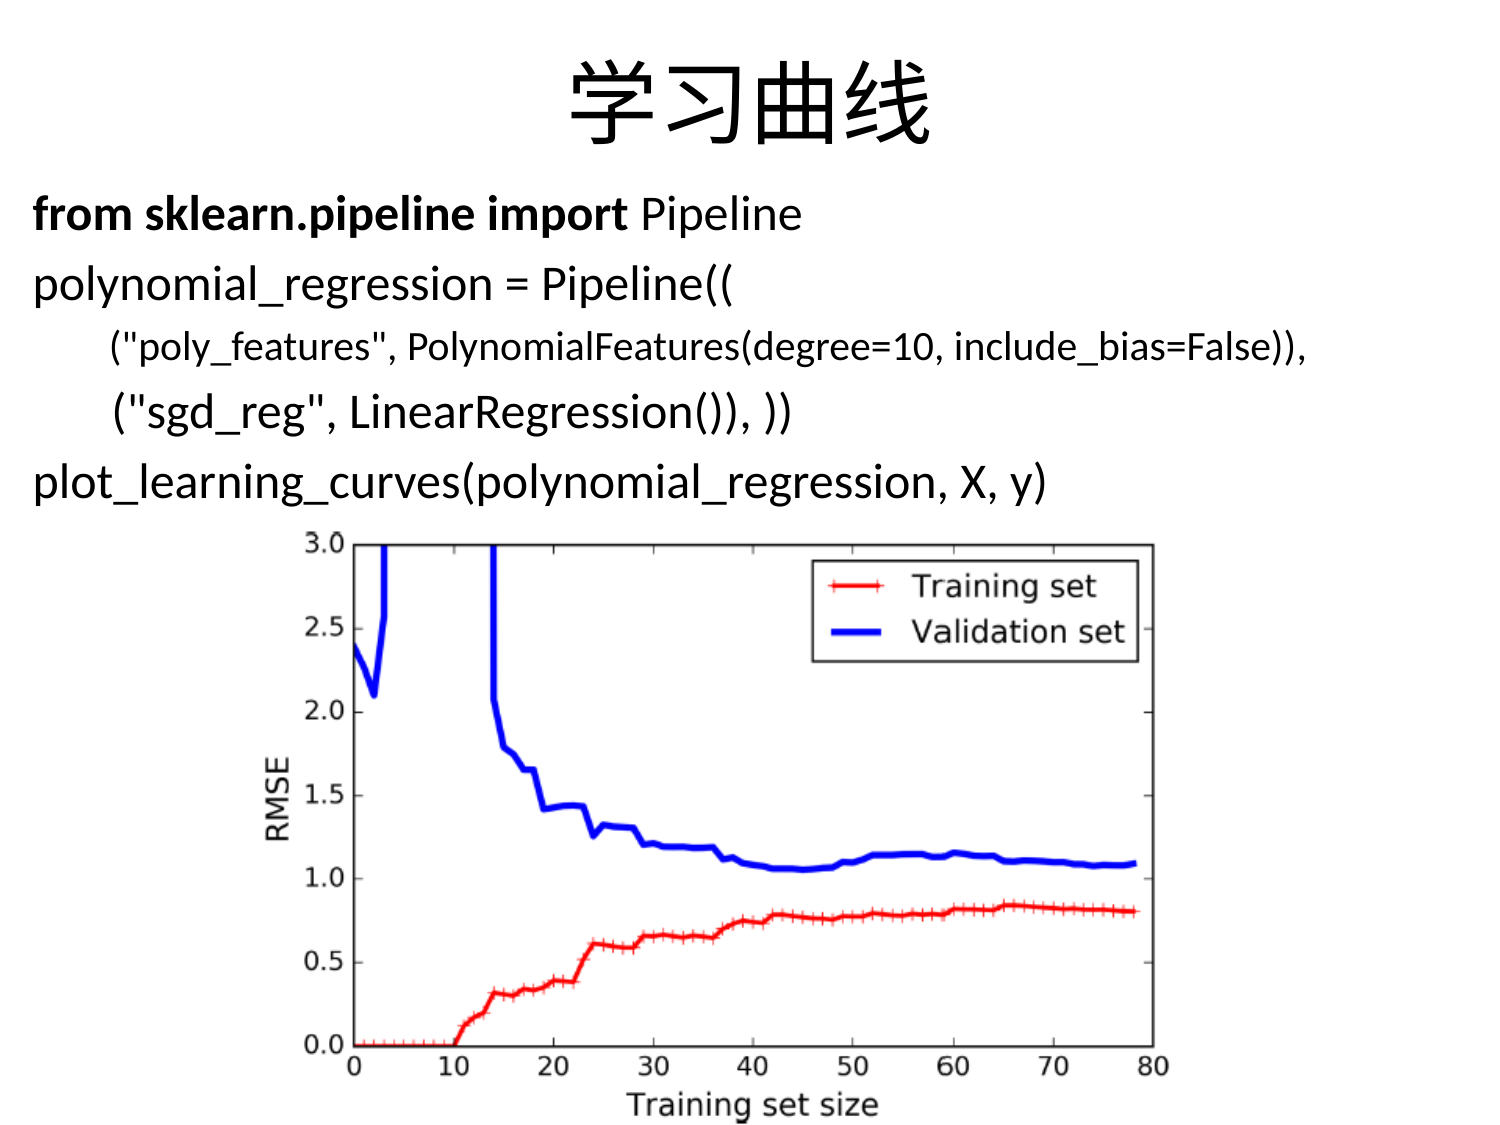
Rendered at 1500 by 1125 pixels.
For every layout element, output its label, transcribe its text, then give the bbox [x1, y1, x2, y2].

picture [241, 527, 1202, 1125]
title 学习曲线 [75, 7, 1425, 172]
list from sklearn.pipeline import Pipeline polynomial_regression = Pipeline(( ("poly_features", PolynomialFeatures(degree=10, include_bias=False)), ("sgd_reg", LinearRegression()), )) plot_learning_curves(polynomial_regression, X, y) [17, 172, 1500, 1066]
